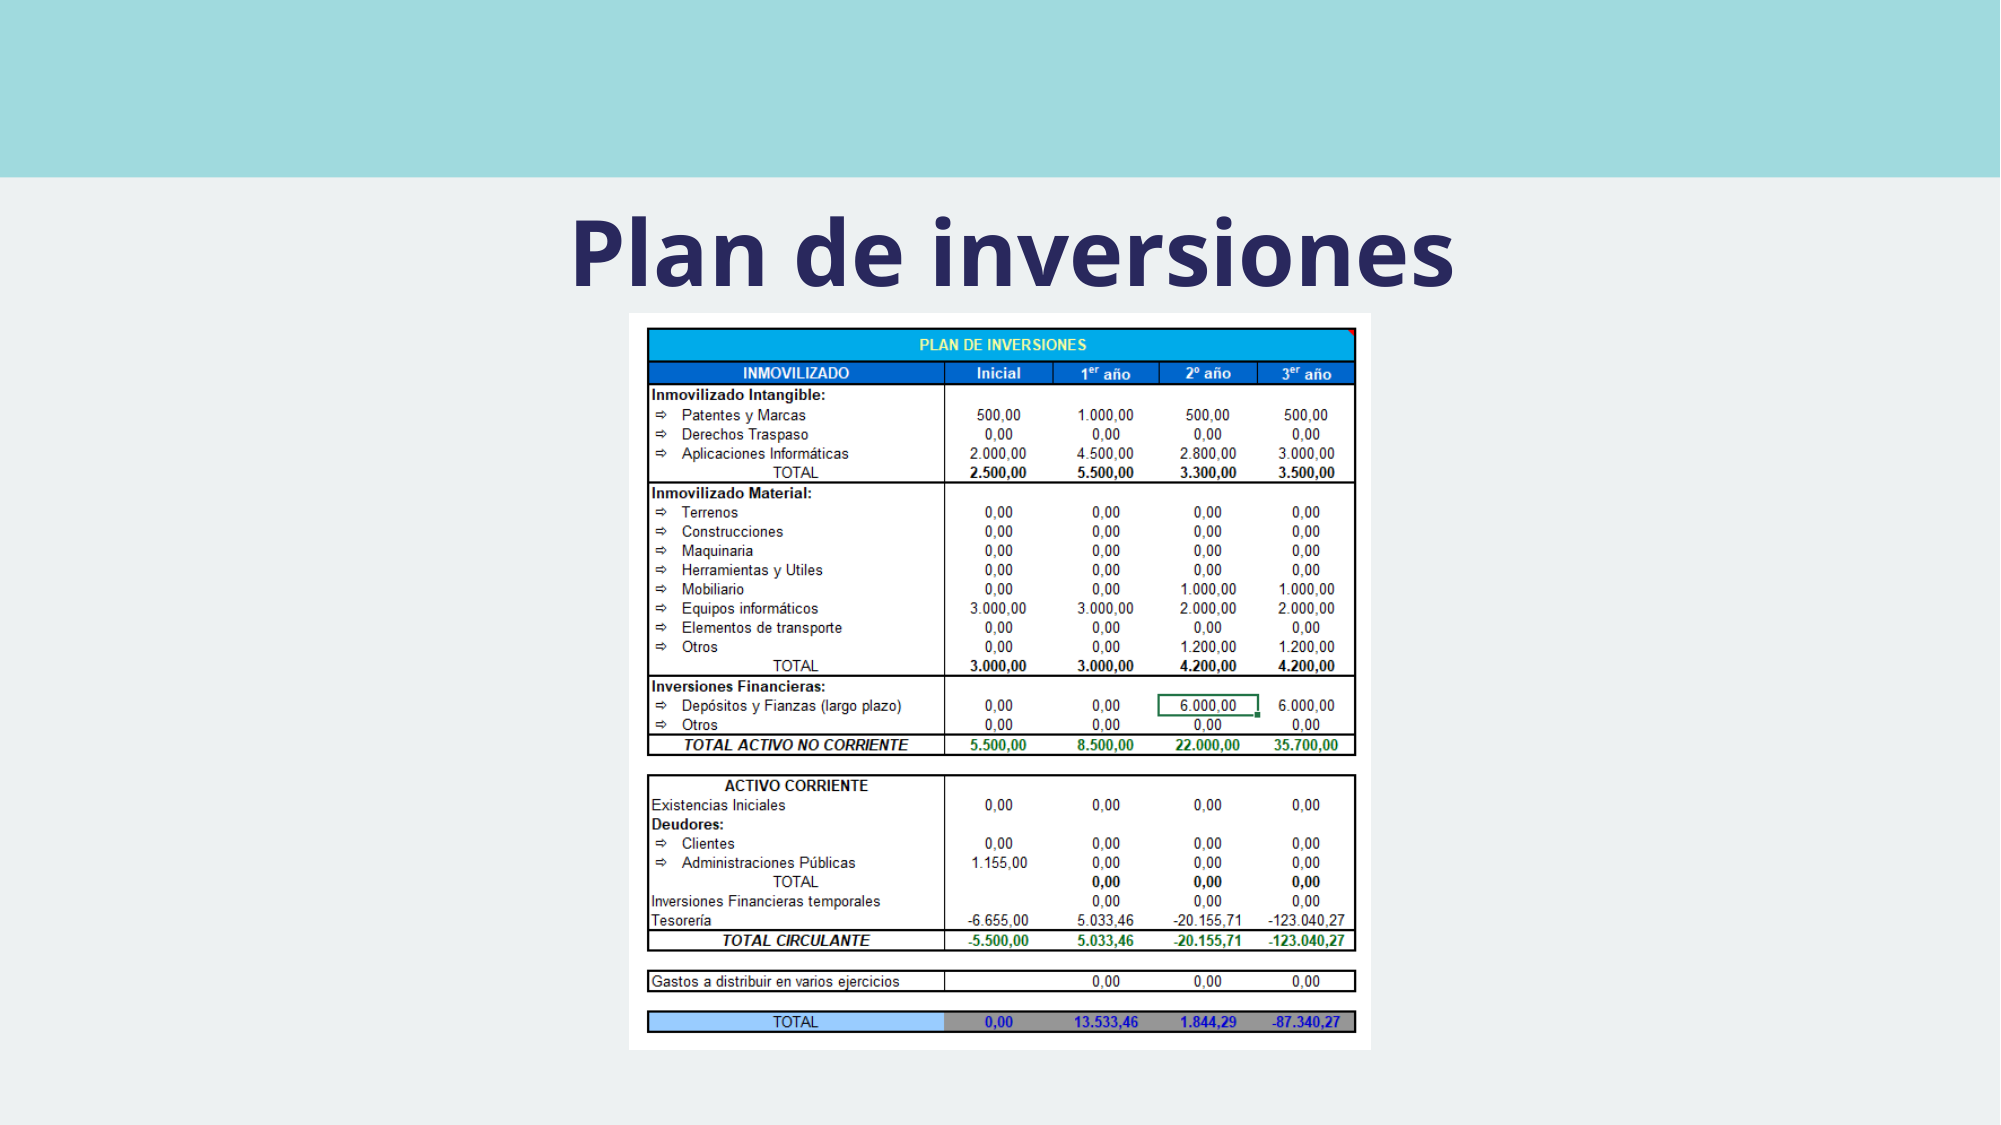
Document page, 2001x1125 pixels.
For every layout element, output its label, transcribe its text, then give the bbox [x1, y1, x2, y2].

picture [629, 313, 1371, 1050]
title Plan de inversiones [155, 99, 1869, 314]
